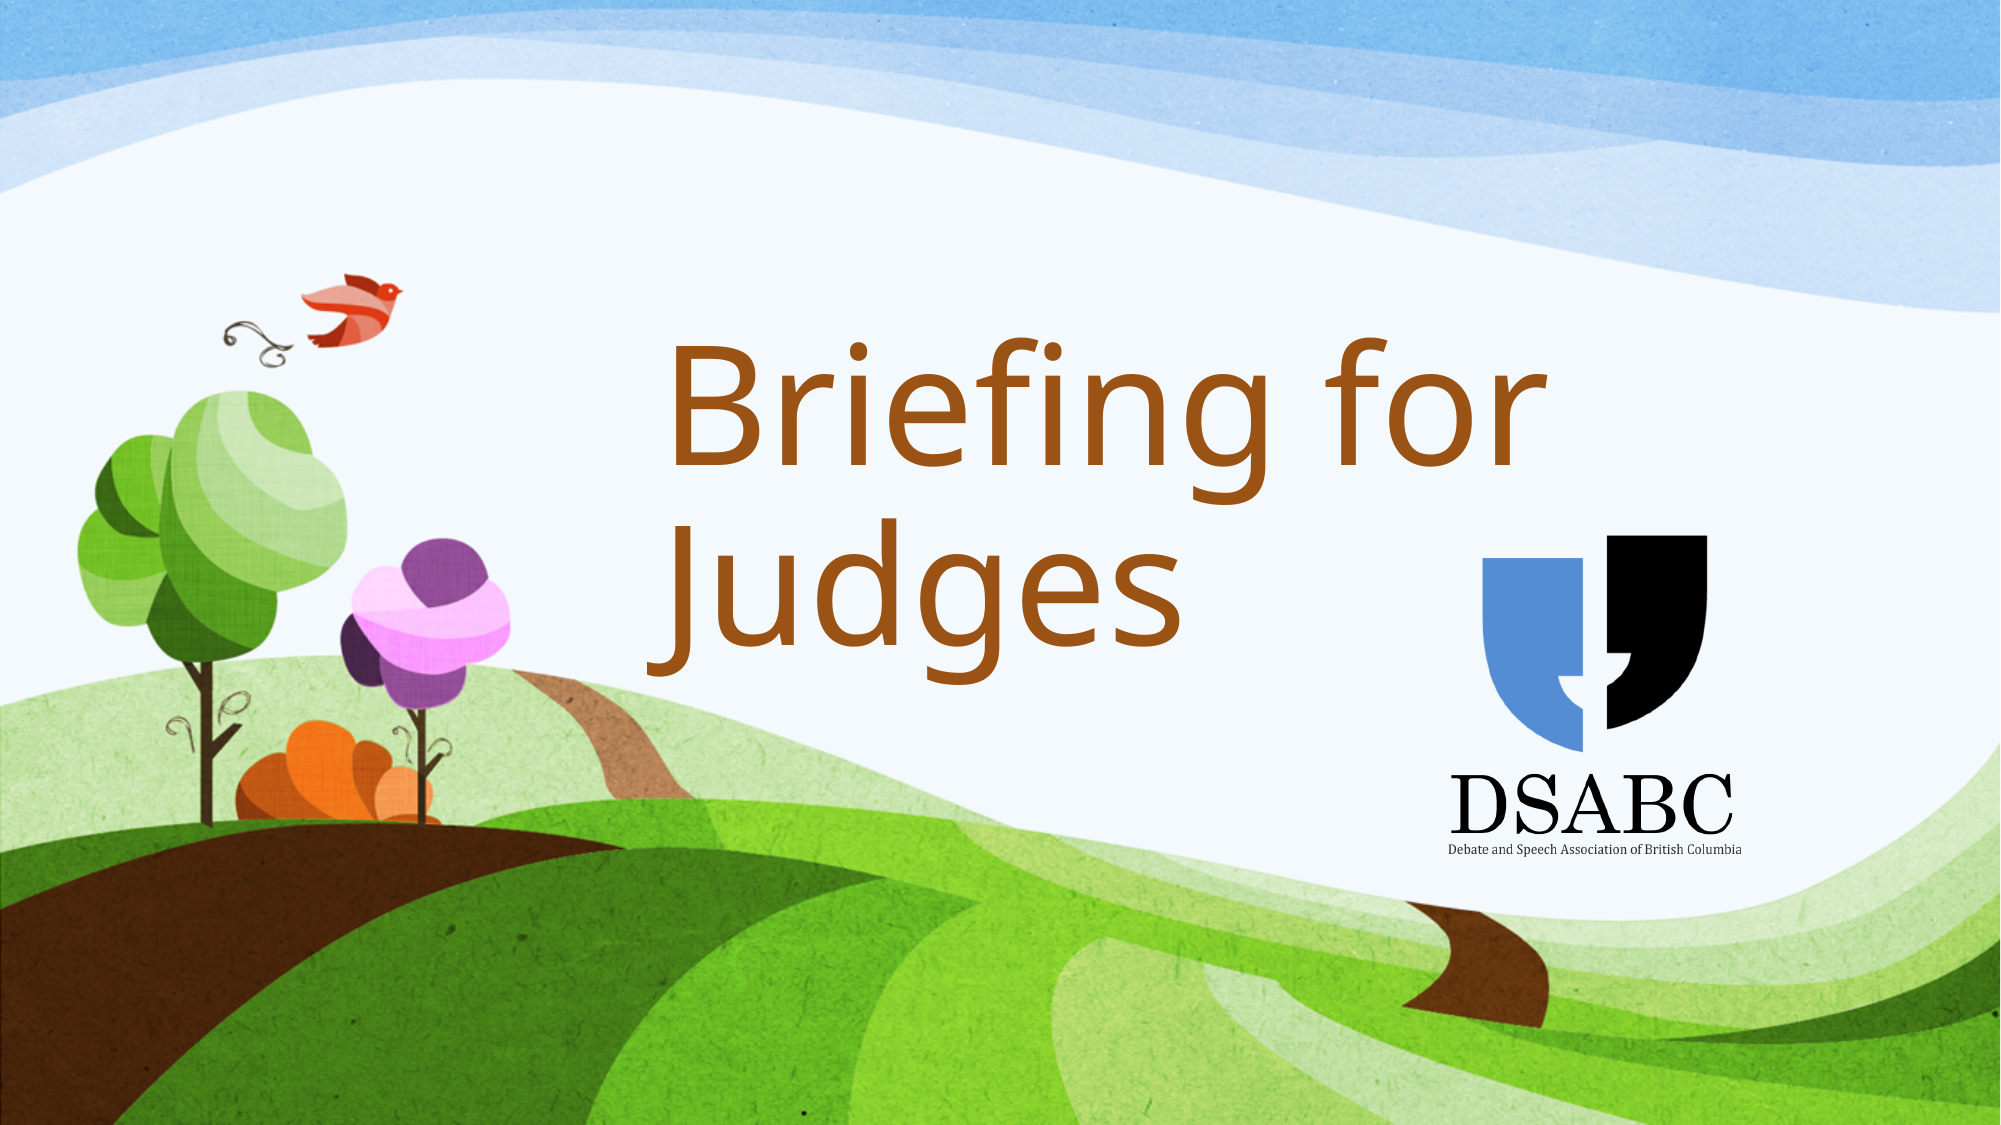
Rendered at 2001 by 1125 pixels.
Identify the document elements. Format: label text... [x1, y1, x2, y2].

title Briefing for Judges [645, 314, 1827, 639]
picture [0, 0, 2001, 1125]
